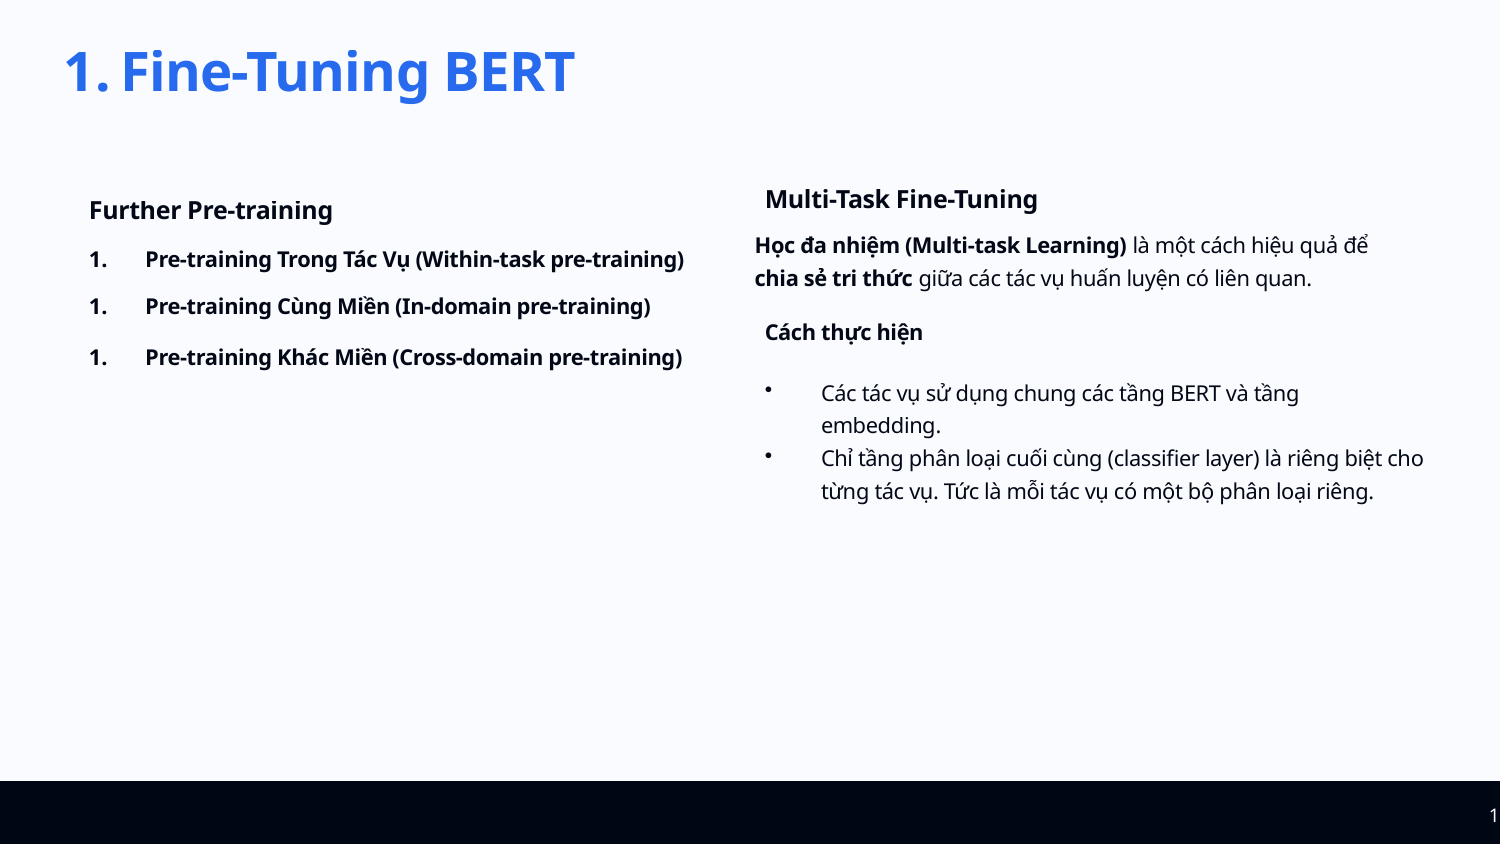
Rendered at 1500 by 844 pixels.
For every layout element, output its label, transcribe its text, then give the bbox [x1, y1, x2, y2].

text_box Pre-training Trong Tác Vụ (Within-task pre-training) [74, 238, 739, 272]
text_box Further Pre-training [74, 187, 815, 225]
picture [0, 781, 1500, 844]
text_box Học đa nhiệm (Multi-task Learning) là một cách hiệu quả để chia sẻ tri thức giữa các tác vụ huấn luyện có liên quan. [739, 225, 1430, 291]
text_box Multi-Task Fine-Tuning [749, 180, 1404, 214]
text_box Cách thực hiện [749, 316, 1404, 345]
text_box Các tác vụ sử dụng chung các tầng BERT và tầng embedding. Chỉ tầng phân loại cuối cùng (classifier layer) là riêng biệt cho từng tác vụ. Tức là mỗi tác vụ có một bộ phân loại riêng. [750, 356, 1440, 521]
text_box Pre-training Khác Miền (Cross-domain pre-training) [74, 337, 841, 371]
text_box Fine-Tuning BERT [49, 34, 653, 103]
text_box Pre-training Cùng Miền (In-domain pre-training) [74, 285, 841, 319]
